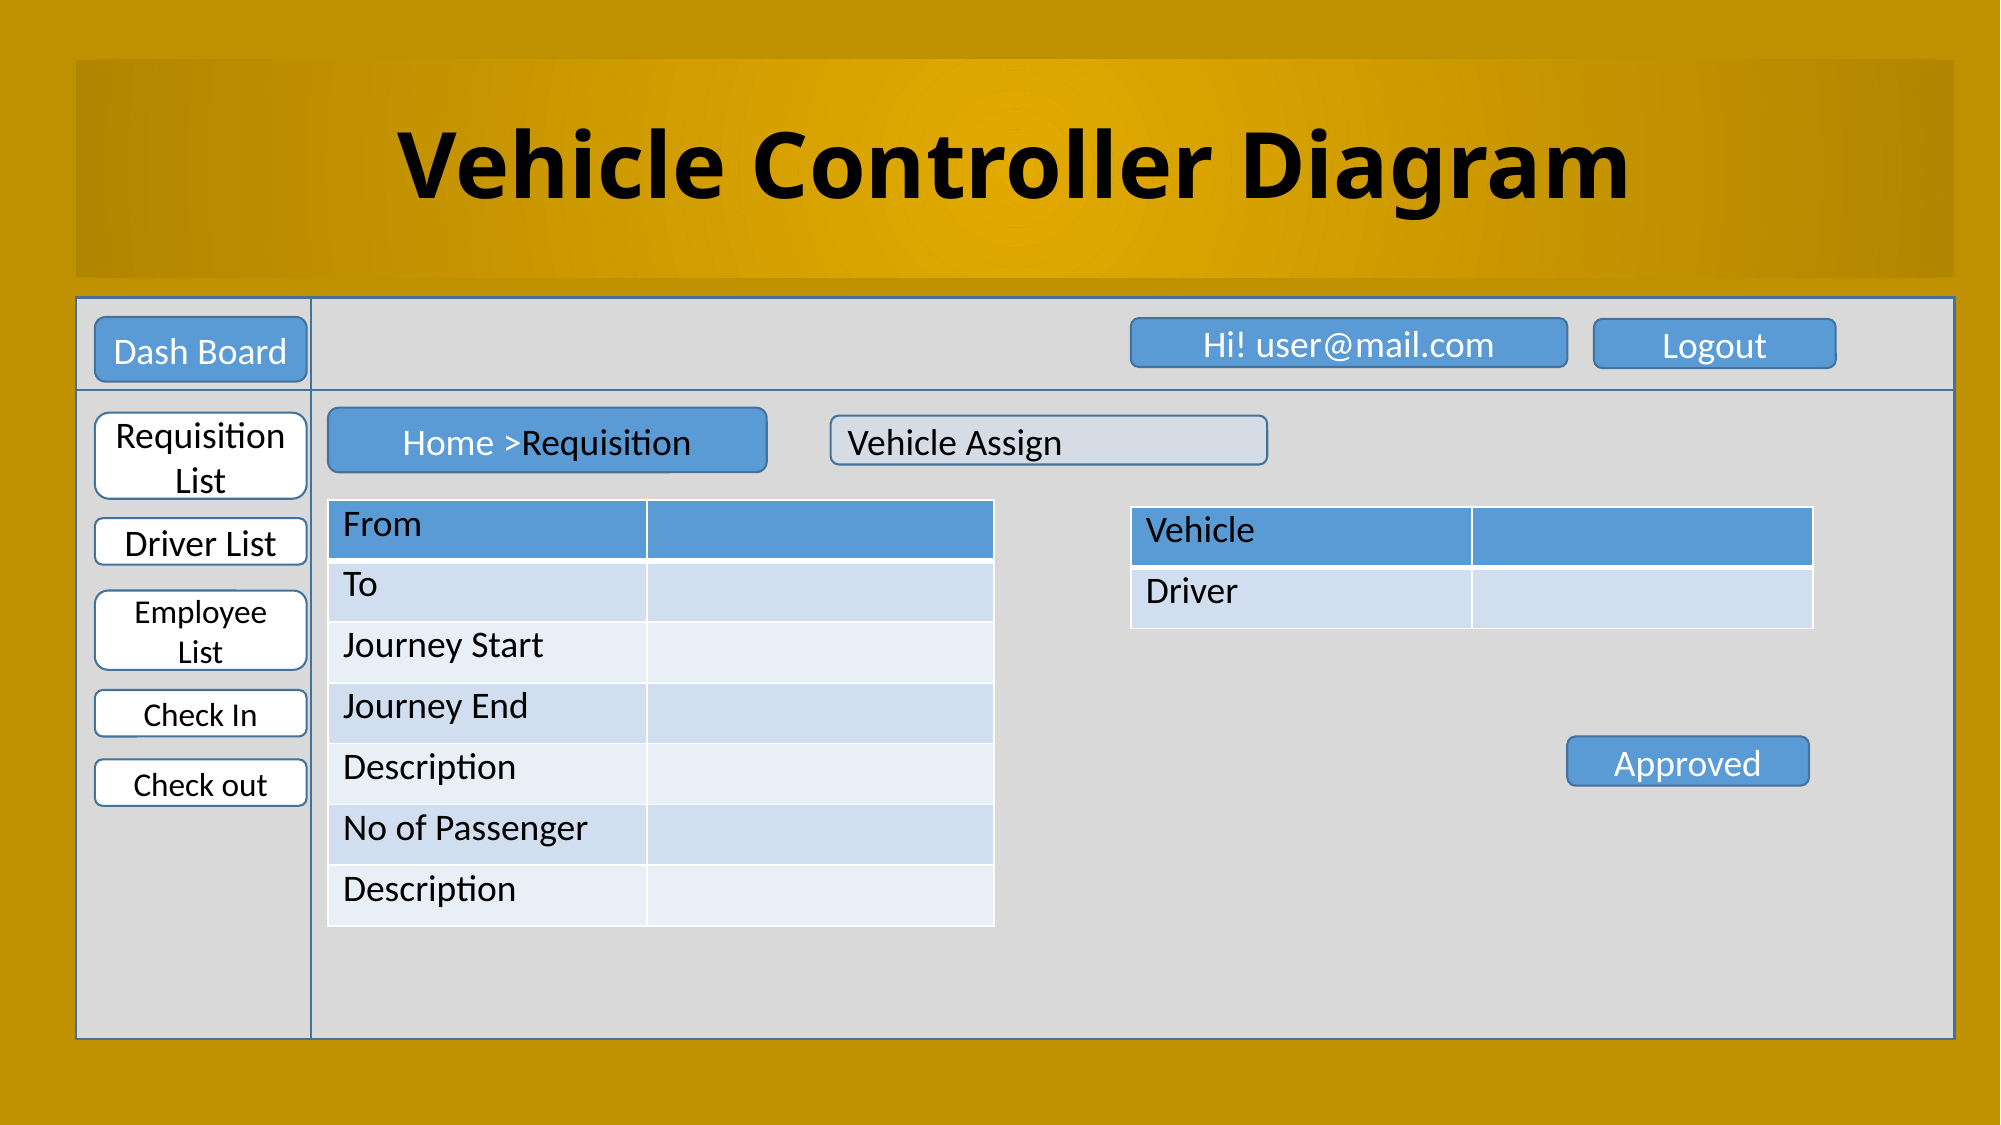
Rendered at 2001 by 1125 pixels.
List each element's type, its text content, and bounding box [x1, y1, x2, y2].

text_box Check out [93, 758, 308, 807]
table_cell [648, 623, 993, 682]
text_box Check In [93, 688, 308, 738]
table_cell [648, 744, 993, 804]
table_header [648, 501, 993, 558]
text_box Home >Requisition [326, 406, 768, 474]
table_cell [648, 564, 993, 621]
table_cell Journey End [329, 684, 646, 743]
table_header [1473, 508, 1812, 565]
table_cell [648, 684, 993, 743]
text_box Logout [1592, 317, 1837, 370]
table_cell Description [329, 866, 646, 925]
table_cell [648, 866, 993, 925]
text_box Driver List [93, 517, 308, 566]
text_box Employee List [93, 589, 308, 671]
table_cell [648, 805, 993, 864]
text_box [75, 296, 1956, 1040]
table_header From [329, 501, 646, 558]
text_box Hi! user@mail.com [1129, 317, 1569, 369]
table_cell To [329, 564, 646, 621]
text_box Approved [1566, 735, 1811, 787]
table_header Vehicle [1132, 508, 1471, 565]
table_cell Journey Start [329, 623, 646, 682]
title Vehicle Controller Diagram [76, 59, 1955, 278]
table_cell No of Passenger [329, 805, 646, 864]
table_cell [1473, 570, 1812, 628]
text_box Requisition List [93, 411, 308, 500]
text_box Vehicle Assign [829, 414, 1269, 466]
table_cell Driver [1132, 570, 1471, 628]
text_box Dash Board [93, 315, 308, 383]
table_cell Description [329, 744, 646, 804]
